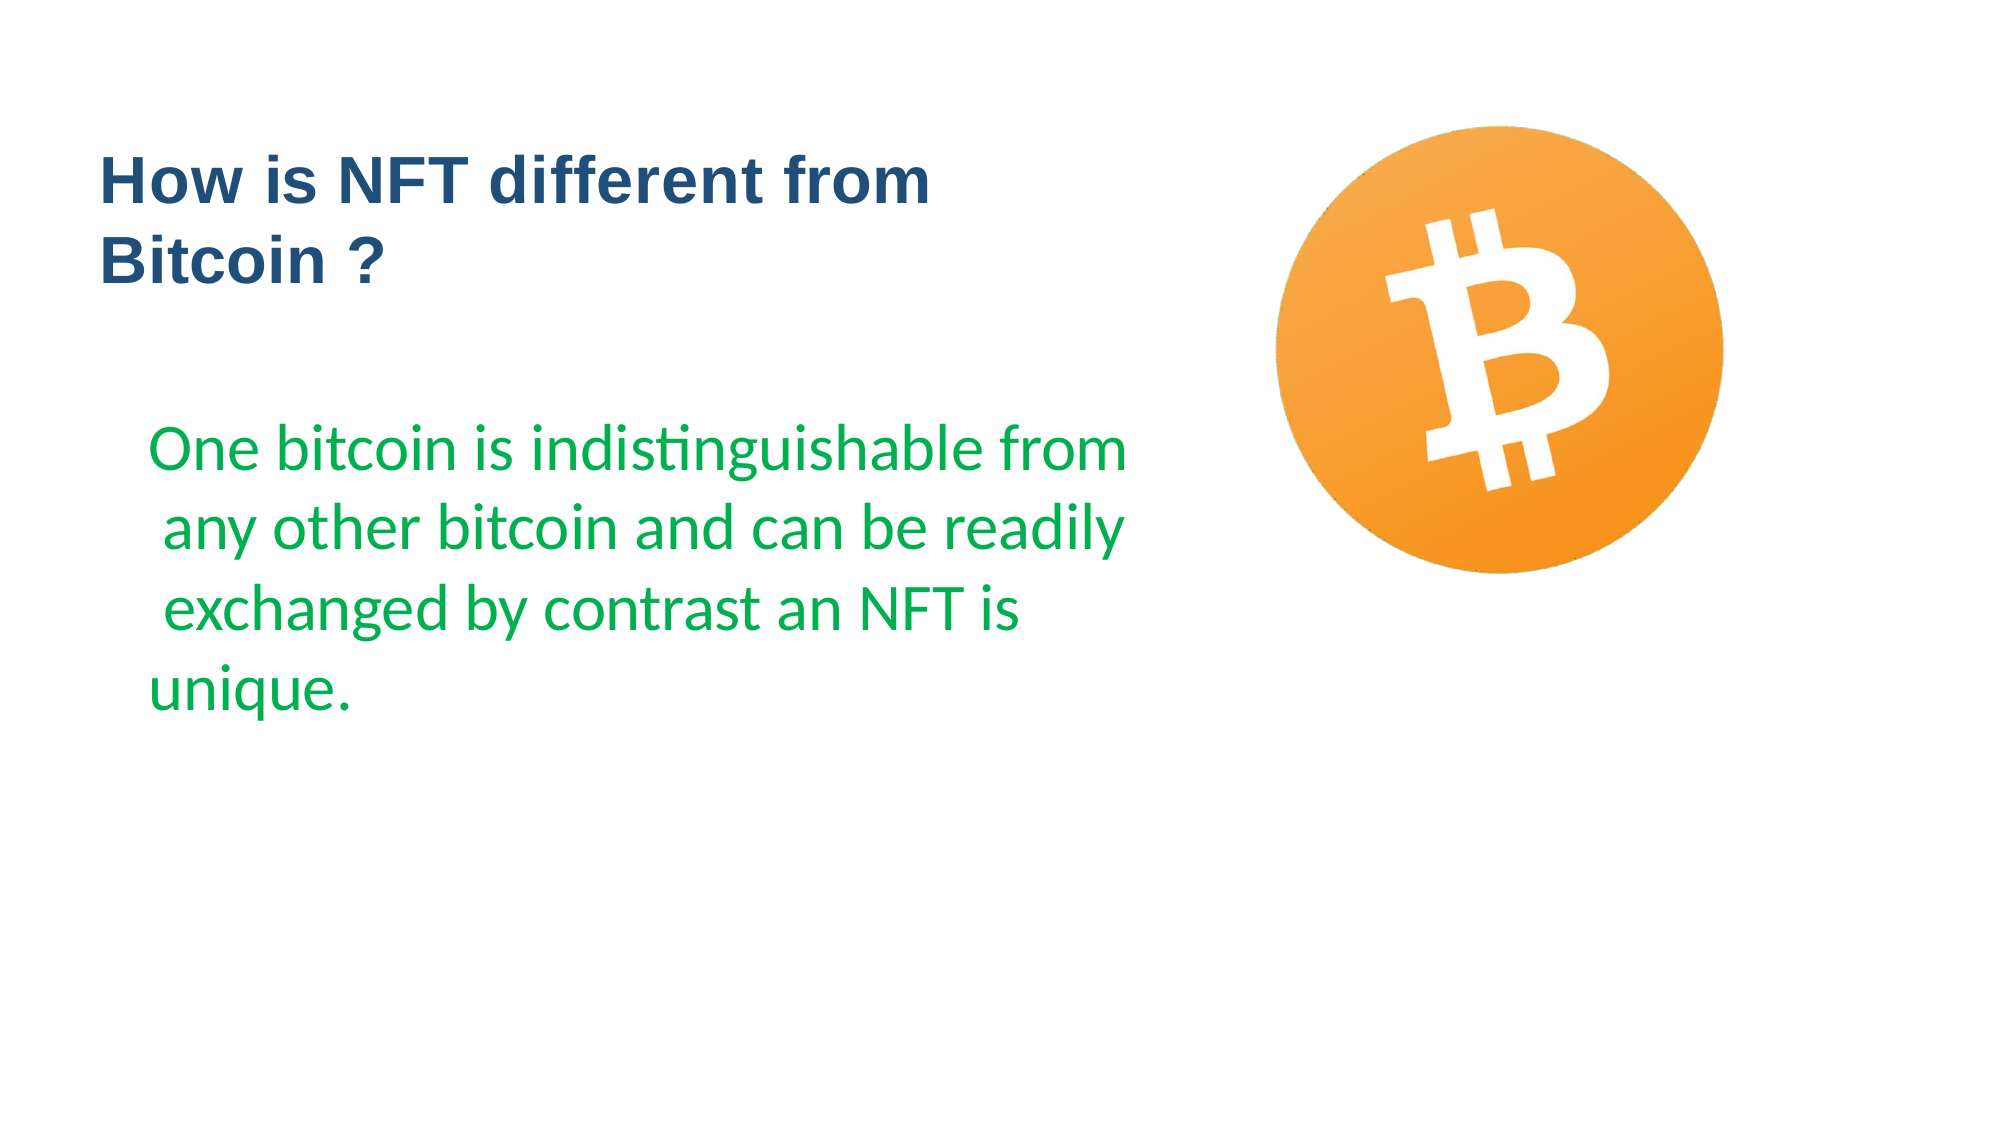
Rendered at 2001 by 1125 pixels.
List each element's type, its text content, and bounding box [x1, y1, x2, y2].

text_box How is NFT different from Bitcoin ? One bitcoin is indistinguishable from any other bitcoin and can be readily exchanged by contrast an NFT is unique. [97, 134, 1226, 724]
text_box [1199, 49, 1800, 650]
